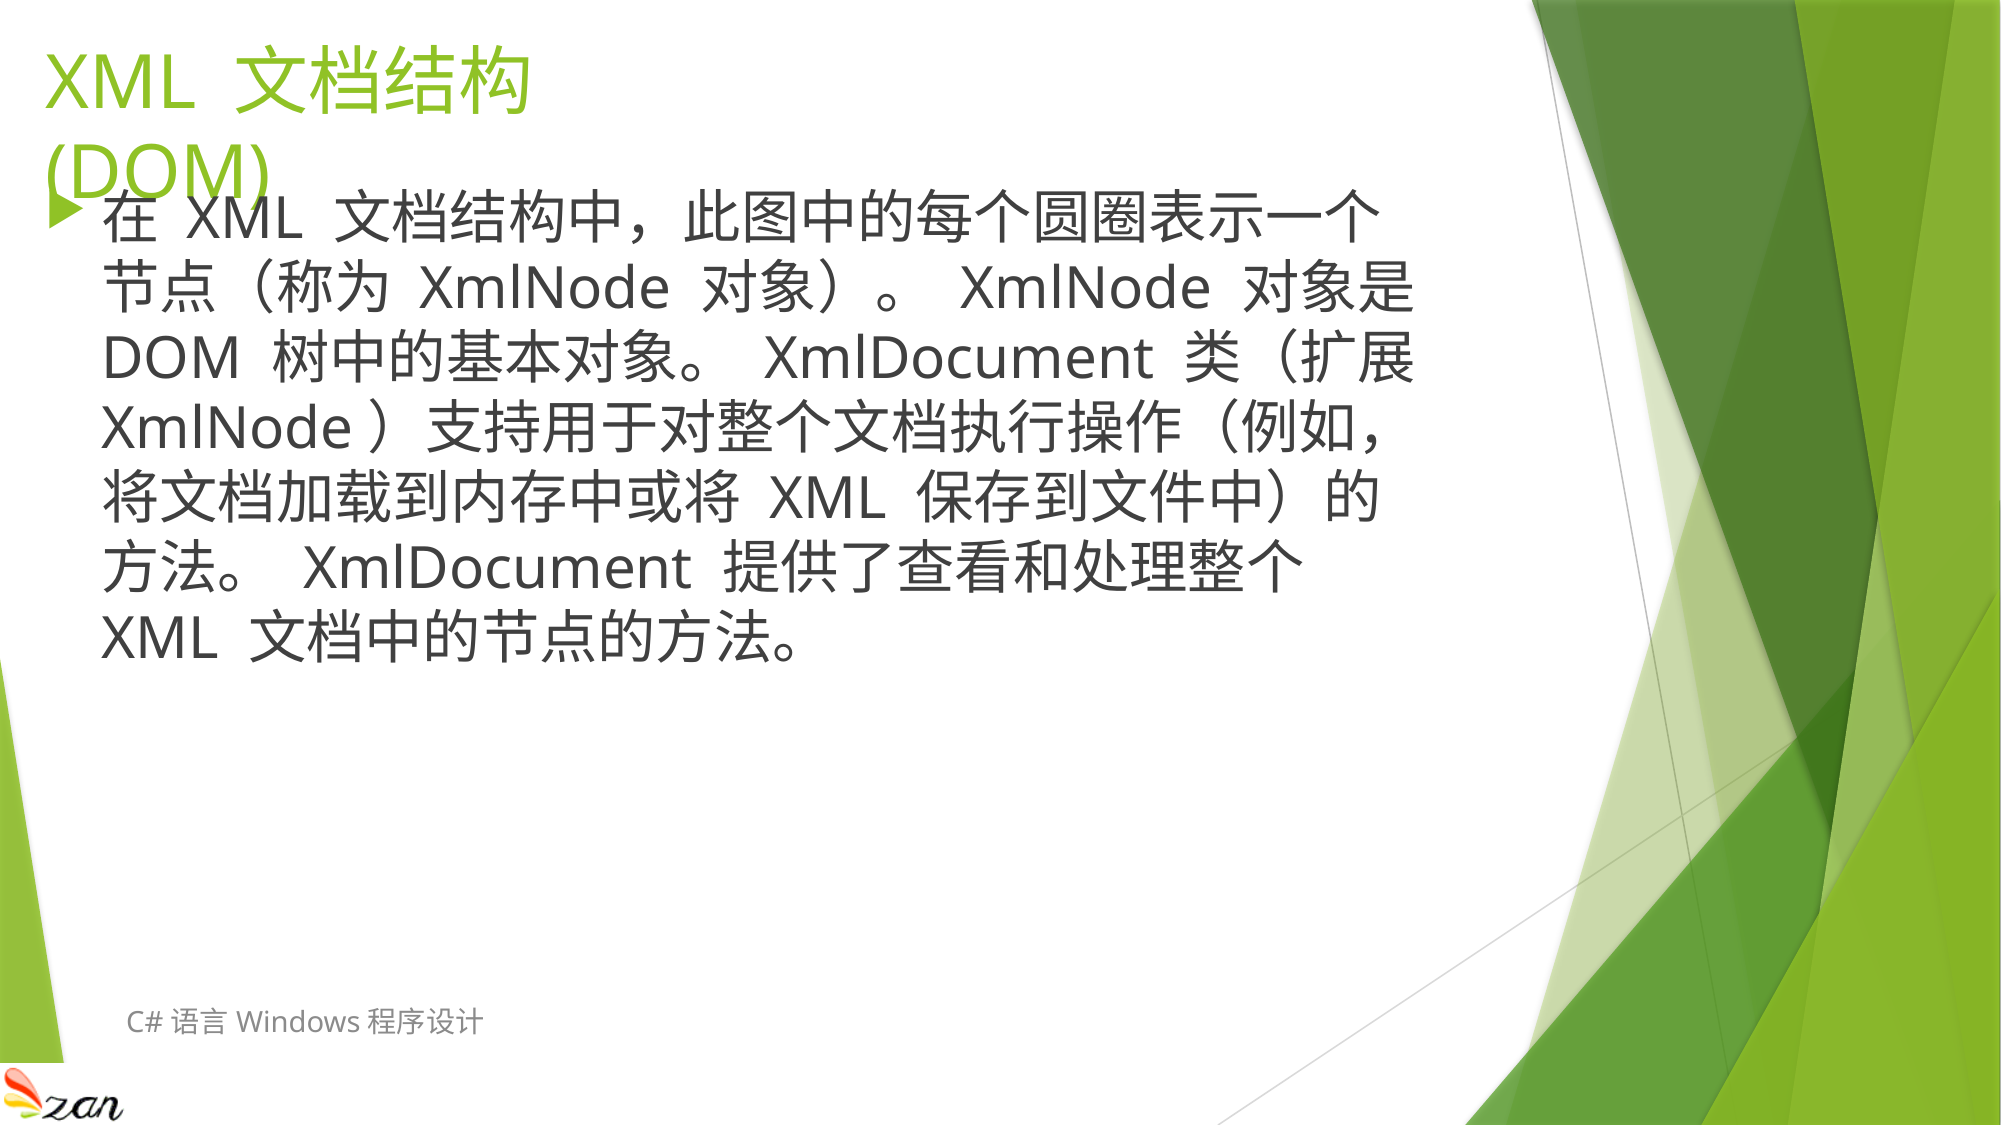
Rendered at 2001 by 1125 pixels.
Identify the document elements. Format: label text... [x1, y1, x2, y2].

footer C#语言Windows程序设计 [111, 991, 1145, 1051]
title XML 文档结构(DOM) [30, 26, 760, 162]
list 在 XML 文档结构中，此图中的每个圆圈表示一个节点（称为 XmlNode 对象）。 XmlNode 对象是 DOM 树中的基本对象。 XmlDocument 类（扩展 XmlNode）支持用于对整个文档执行操作（例如，将文档加载到内存中或将 XML 保存到文件中）的方法。 XmlDocument 提供了查看和处理整个 XML 文档中的节点的方法。 [30, 173, 1441, 810]
picture [0, 1063, 128, 1125]
